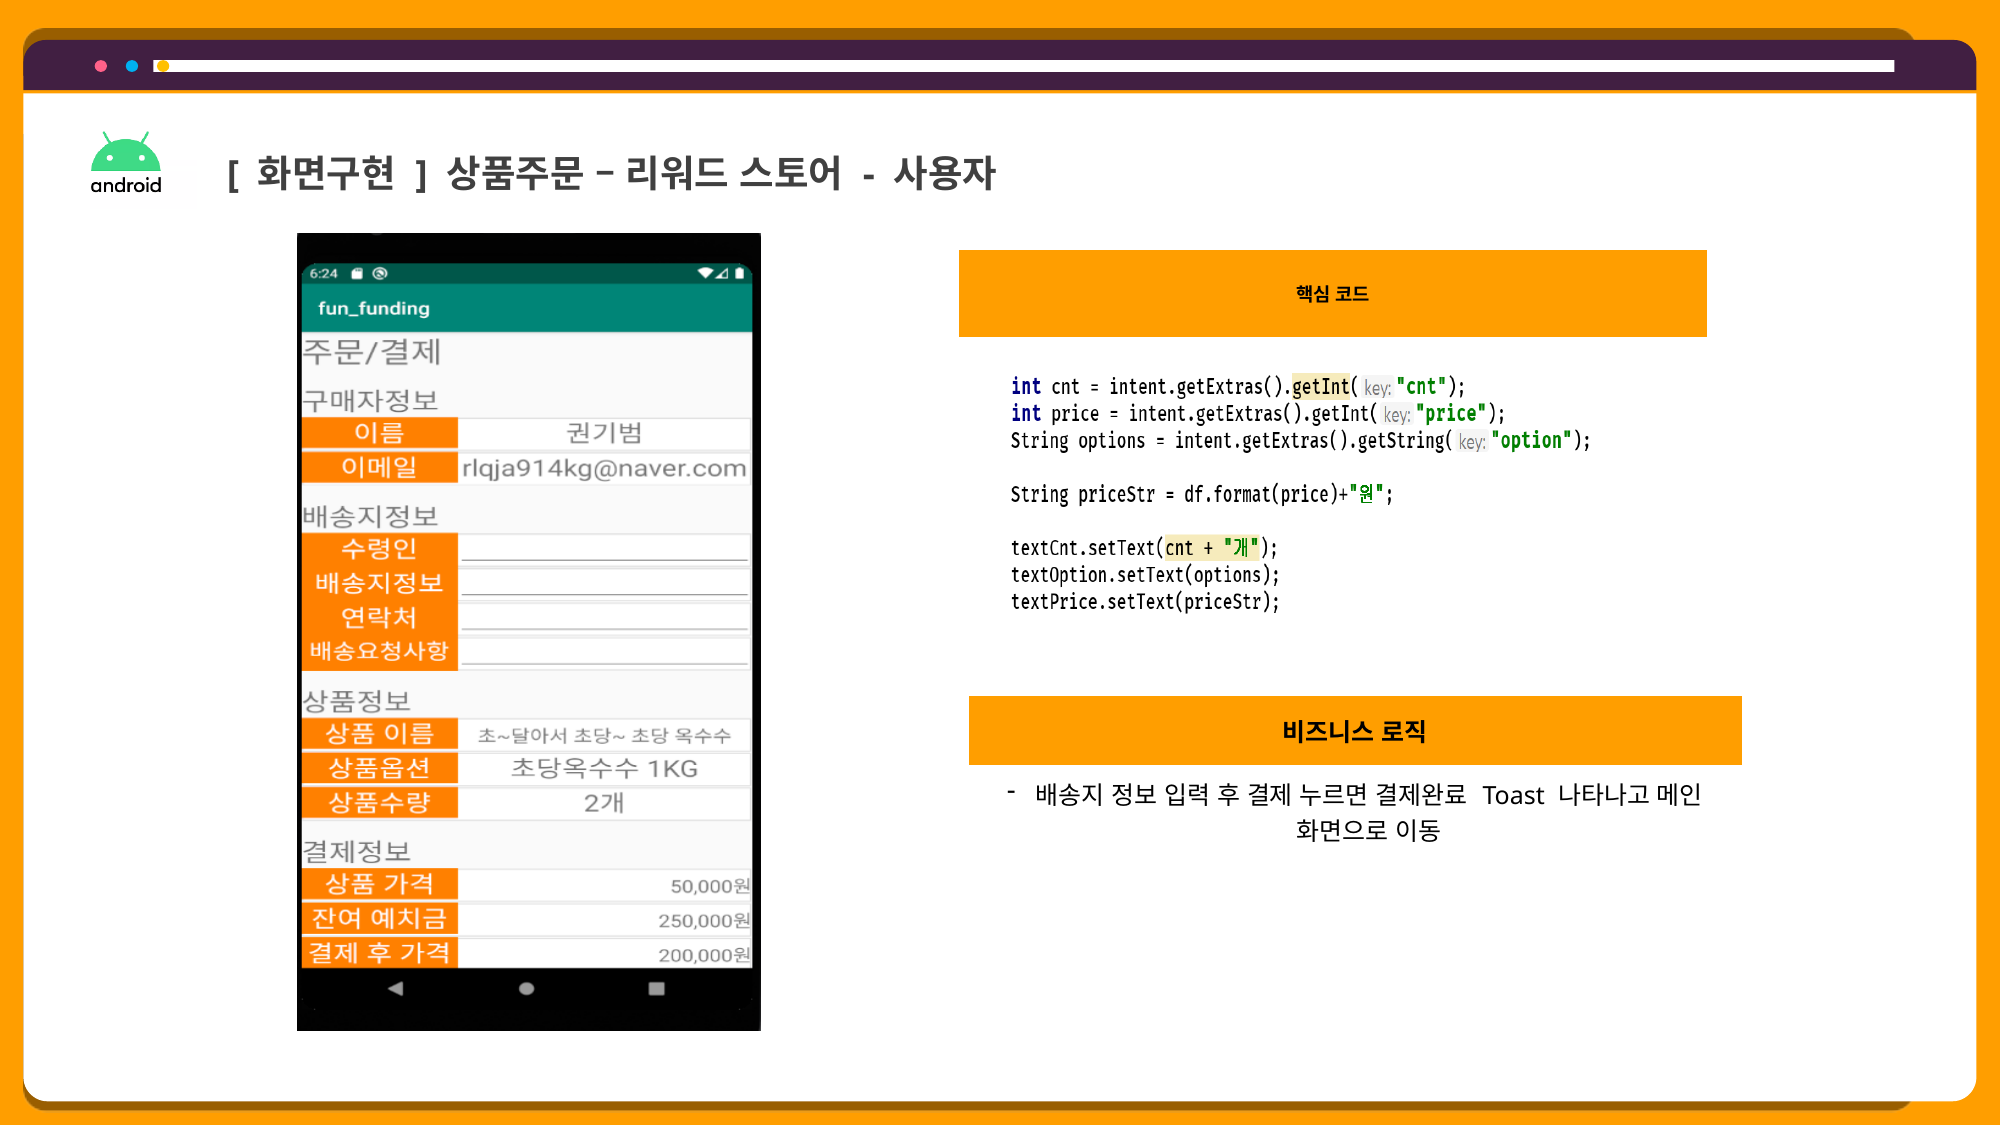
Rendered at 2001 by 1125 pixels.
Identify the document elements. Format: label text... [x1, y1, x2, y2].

text_box [22, 38, 1978, 92]
picture [990, 358, 1653, 633]
table_header 비즈니스 로직 [969, 696, 1742, 765]
picture [297, 233, 761, 1031]
table_header 핵심 코드 [959, 250, 1707, 337]
text_box [155, 59, 171, 73]
text_box [167, 59, 1896, 73]
text_box [ 화면구현 ] 상품주문 – 리워드 스토어 - 사용자 [215, 121, 1297, 201]
text_box [93, 59, 109, 73]
table_cell 배송지 정보 입력 후 결제 누르면 결제완료 Toast 나타나고 메인 화면으로 이동 [969, 765, 1742, 846]
table_cell [959, 337, 1707, 651]
picture [54, 114, 197, 209]
text_box [22, 92, 1978, 1103]
text_box [124, 59, 140, 73]
text_box [152, 59, 159, 73]
